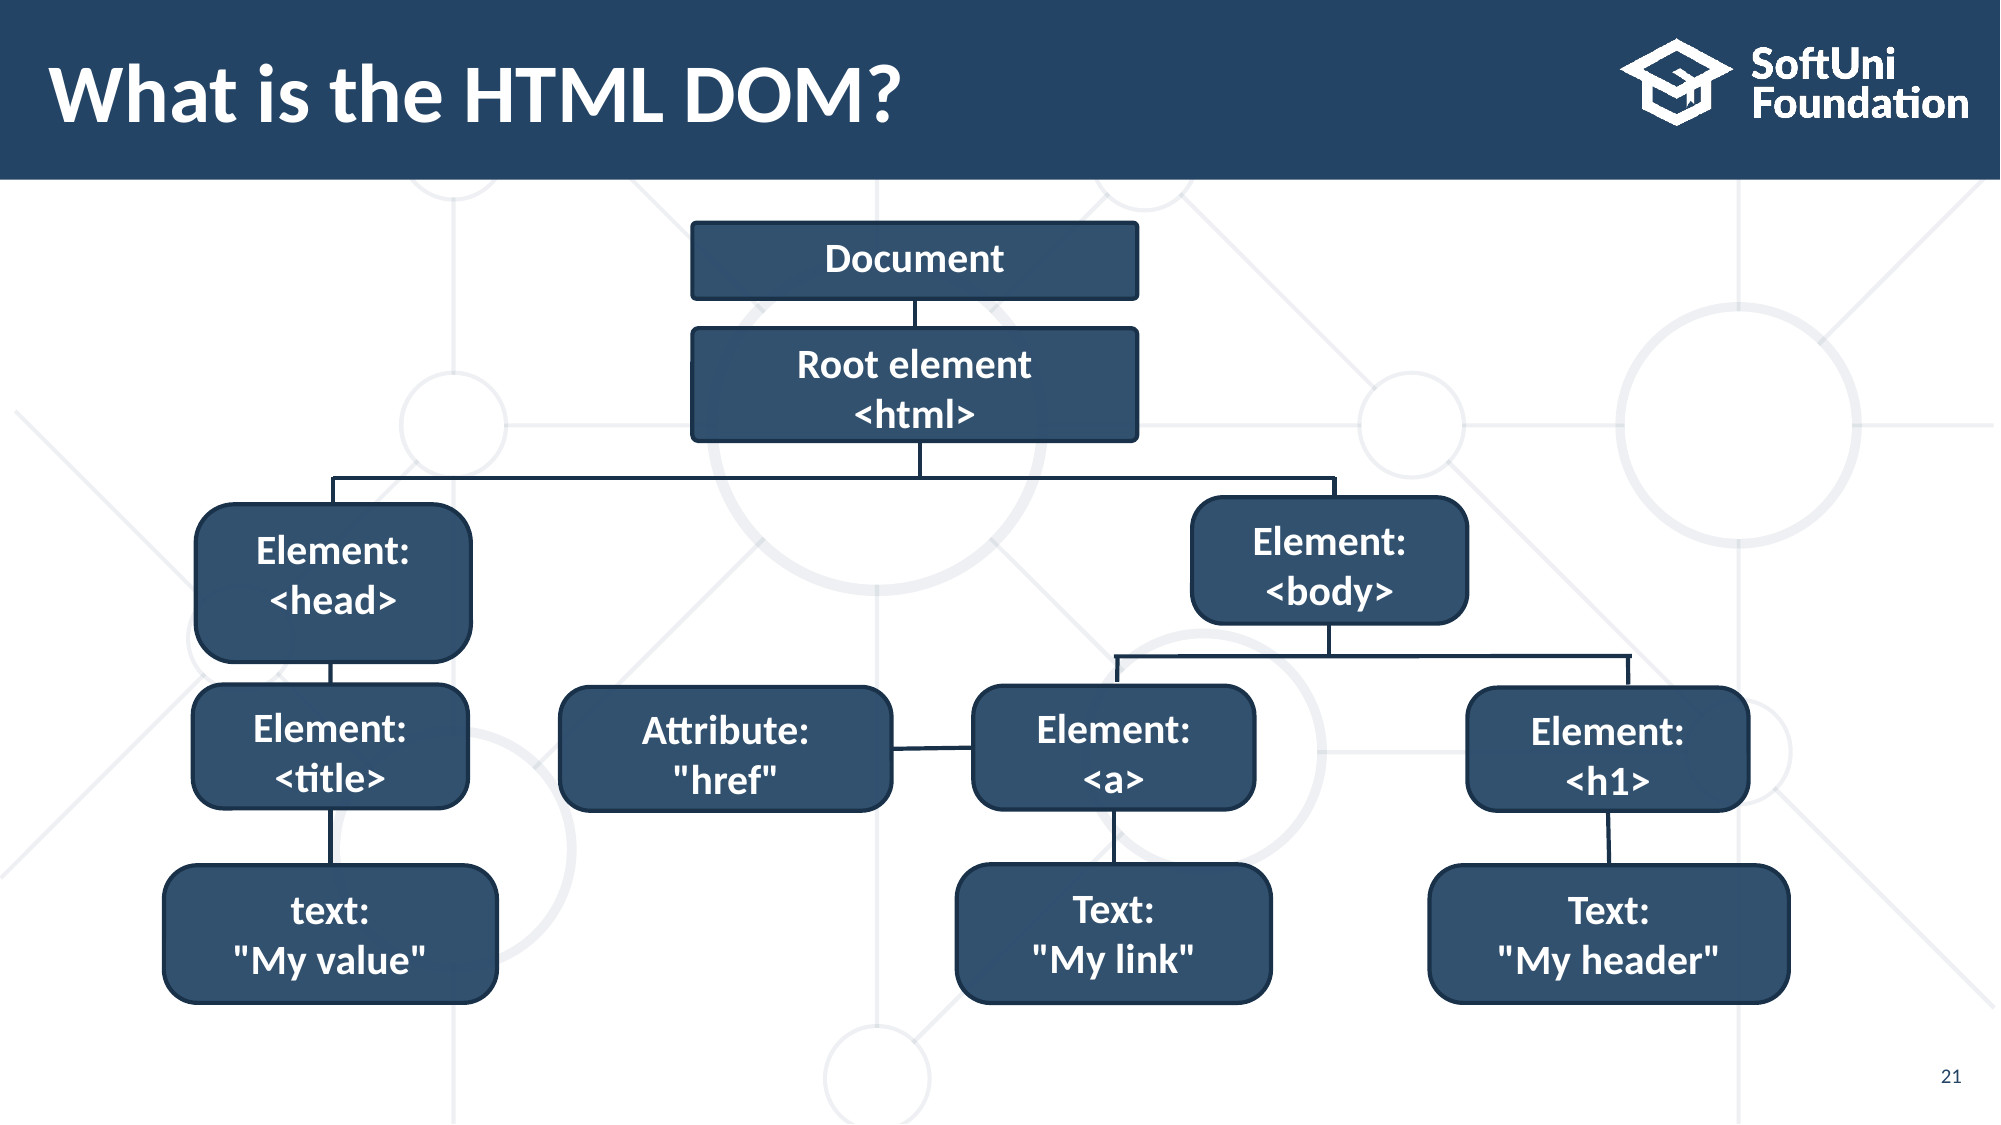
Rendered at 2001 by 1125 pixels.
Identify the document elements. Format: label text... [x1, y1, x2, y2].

text_box Element: <h1> [1465, 685, 1751, 813]
text_box Element: <title> [190, 682, 471, 811]
text_box Element: <a> [971, 683, 1257, 812]
title What is the HTML DOM? [31, 16, 1591, 162]
text_box Element: <body> [1189, 495, 1470, 626]
picture [1619, 38, 1968, 126]
text_box Element: <head> [193, 502, 474, 665]
text_box Attribute: "href" [557, 684, 894, 813]
text_box text: "My value" [161, 863, 500, 1005]
text_box Text: "My link" [954, 862, 1274, 1006]
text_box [333, 441, 1335, 505]
text_box Document [690, 220, 1140, 301]
text_box Text: "My header" [1427, 863, 1791, 1005]
slide_number 21 [1897, 1049, 1968, 1101]
text_box Root element <html> [690, 326, 1140, 440]
